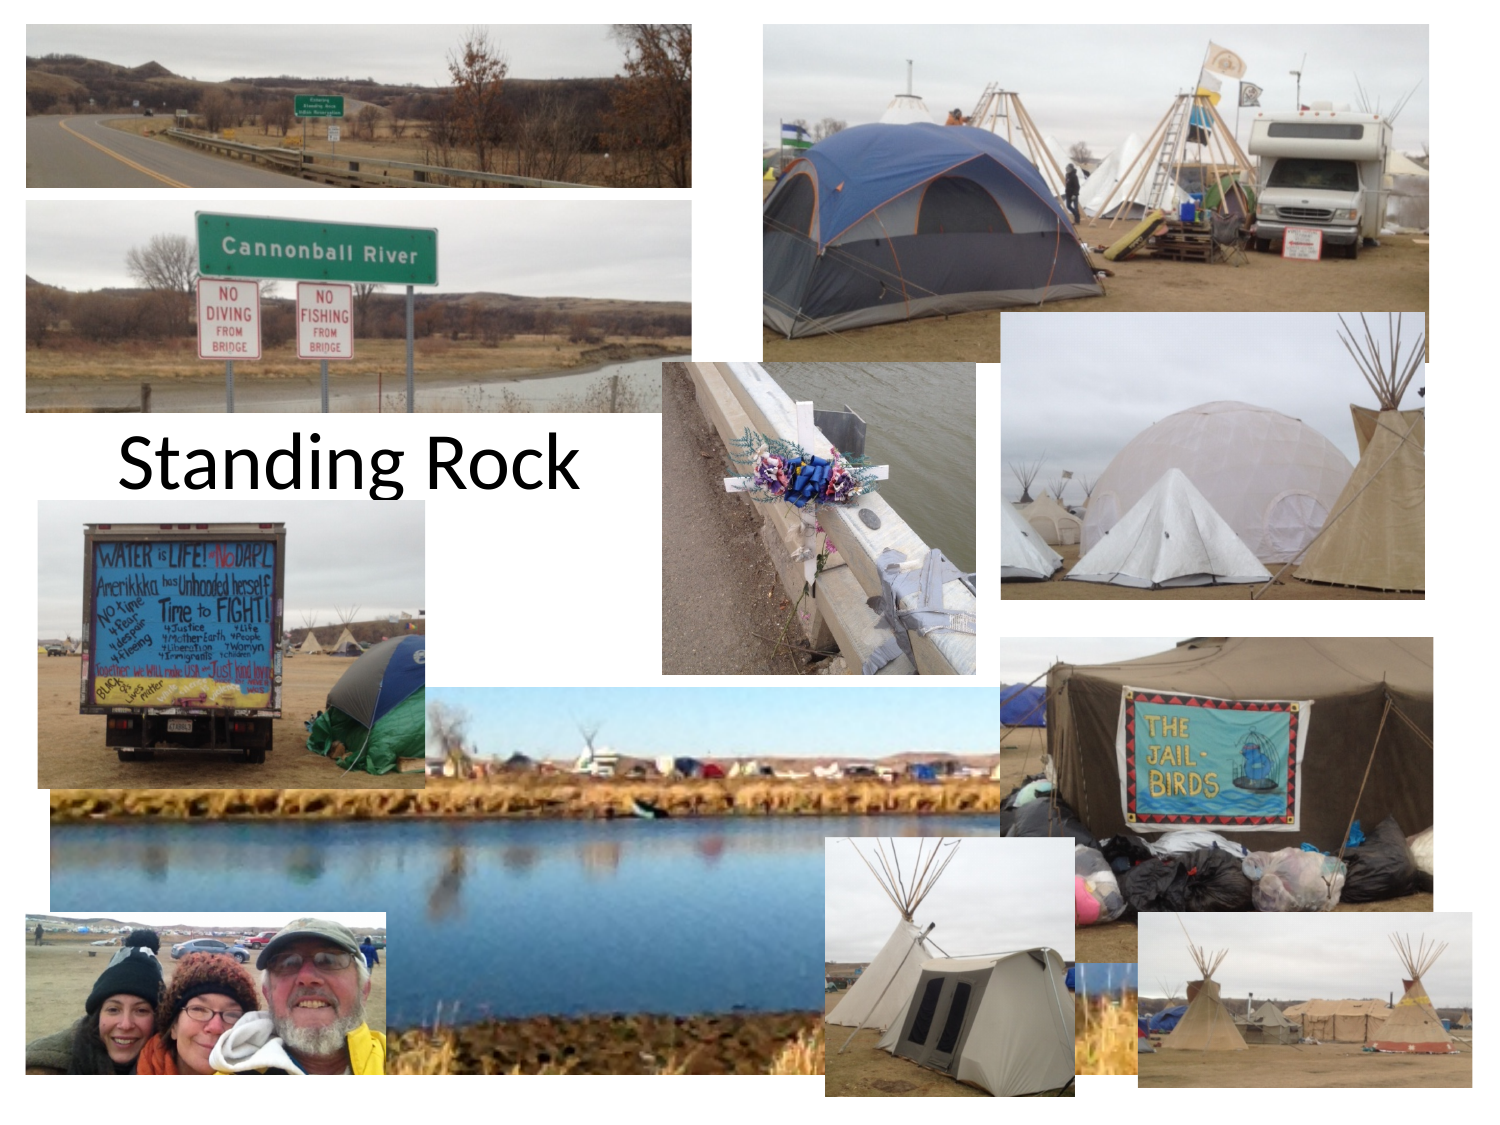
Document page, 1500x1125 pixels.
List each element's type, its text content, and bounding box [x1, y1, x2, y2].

picture [24, 0, 1473, 1125]
title Standing Rock [37, 399, 246, 500]
title Standing Rock [470, 399, 657, 513]
